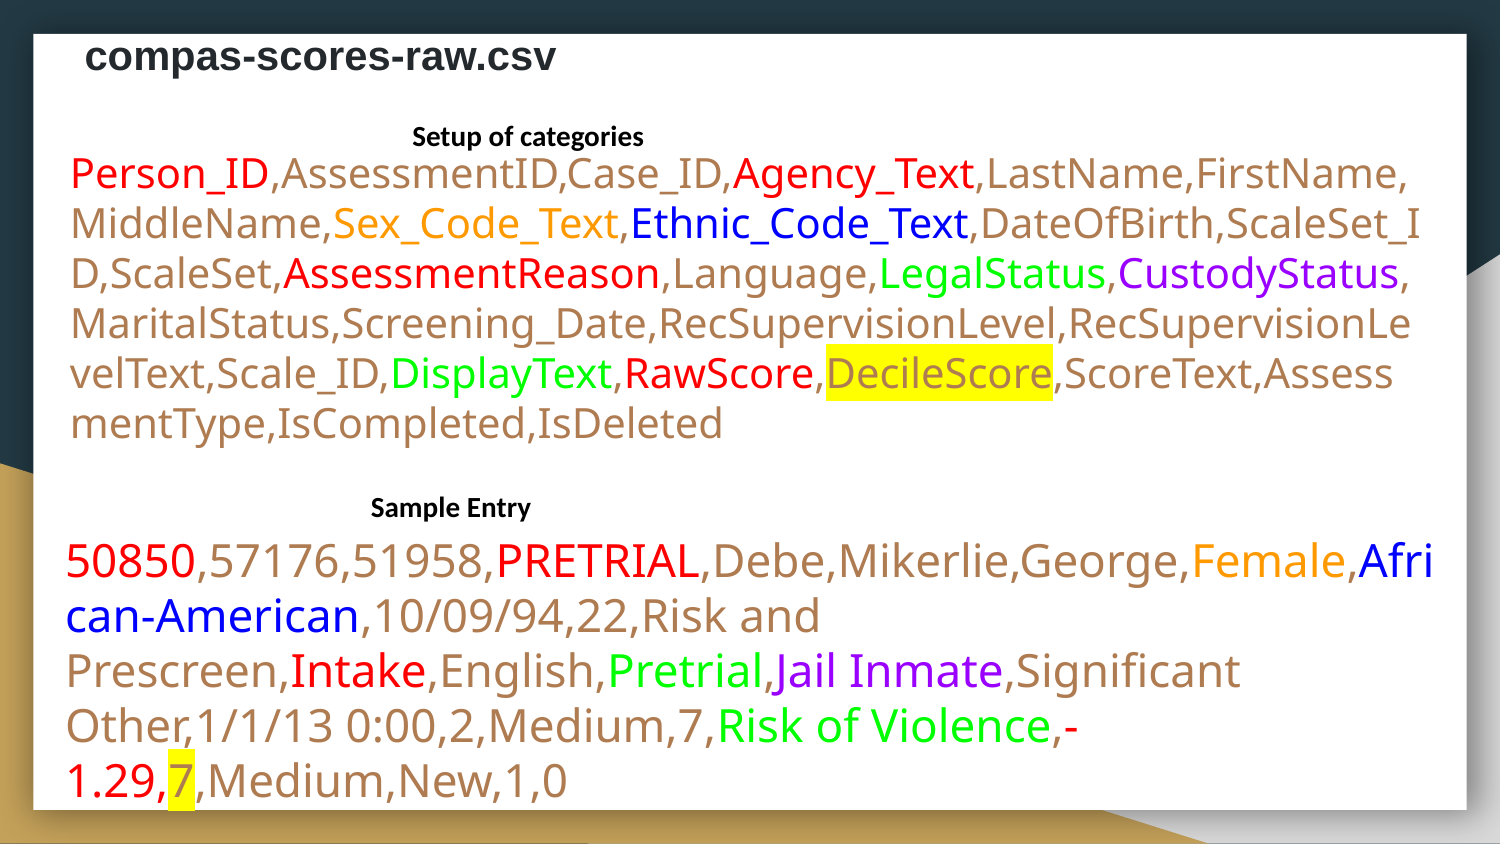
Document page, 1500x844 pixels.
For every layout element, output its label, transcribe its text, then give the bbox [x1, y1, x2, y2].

text_box 50850,57176,51958,PRETRIAL,Debe,Mikerlie,George,Female,African-American,10/09/94,22,Risk and Prescreen,Intake,English,Pretrial,Jail Inmate,Significant Other,1/1/13 0:00,2,Medium,7,Risk of Violence,-1.29,7,Medium,New,1,0 [50, 517, 1463, 844]
text_box Setup of categories [397, 101, 687, 143]
title Person_ID,AssessmentID,Case_ID,Agency_Text,LastName,FirstName,MiddleName,Sex_Code_Text,Ethnic_Code_Text,DateOfBirth,ScaleSet_ID,ScaleSet,AssessmentReason,Language,LegalStatus,CustodyStatus,MaritalStatus,Screening_Date,RecSupervisionLevel,RecSupervisionLevelText,Scale_ID,DisplayText,RawScore,DecileScore,ScoreText,AssessmentType,IsCompleted,IsDeleted [54, 131, 1446, 473]
text_box Sample Entry [355, 472, 1026, 551]
text_box compas-scores-raw.csv [69, 6, 640, 78]
